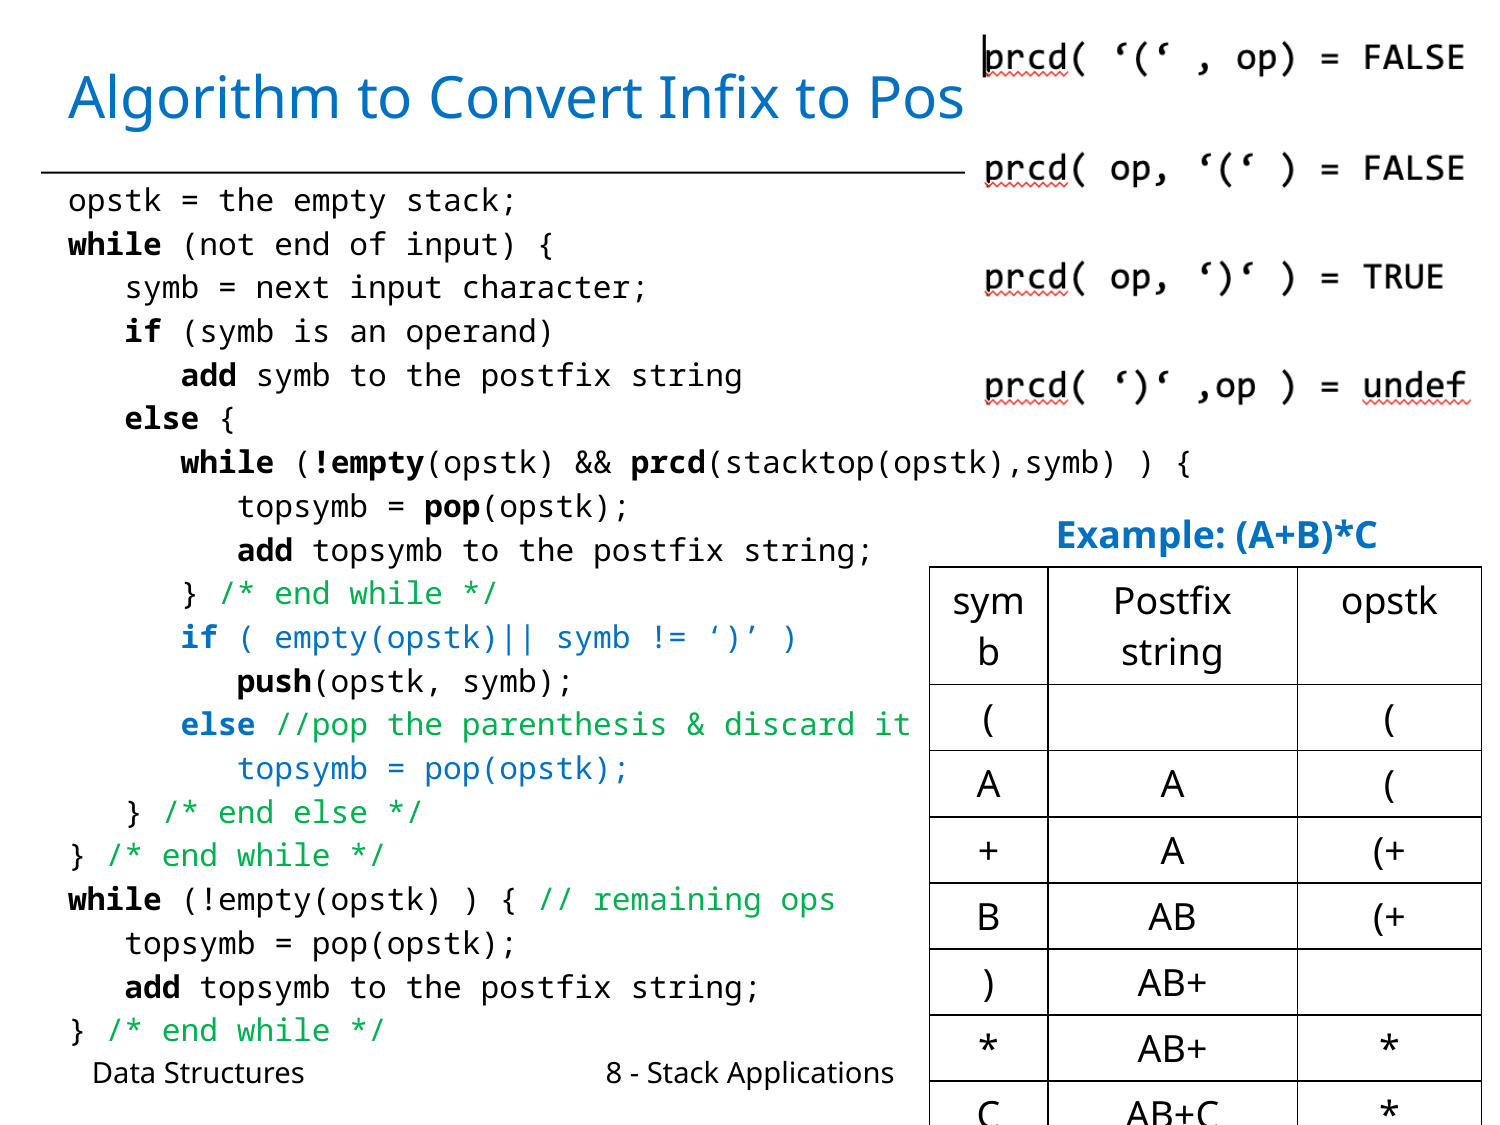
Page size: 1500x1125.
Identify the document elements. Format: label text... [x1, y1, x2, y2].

table_cell B [930, 884, 1047, 948]
table_cell C [930, 1082, 1047, 1125]
list opstk = the empty stack; while (not end of input) { symb = next input character; if (symb is an operand) add symb to the postfix string else { while (!empty(opstk) && prcd(stacktop(opstk),symb) ) { topsymb = pop(opstk); add topsymb to the postfix string; } /* end while */ if ( empty(opstk)|| symb != ‘)’ ) push(opstk, symb); else //pop the parenthesis & discard it topsymb = pop(opstk); } /* end else */ } /* end while */ while (!empty(opstk) ) { // remaining ops topsymb = pop(opstk); add topsymb to the postfix string; } /* end while */ [52, 172, 1448, 1012]
table_cell + [930, 818, 1047, 882]
table_cell ( [930, 685, 1047, 750]
table_cell [1049, 685, 1297, 750]
table_header Postfix string [1049, 568, 1297, 684]
table_cell [1298, 950, 1481, 1014]
footer 8 - Stack Applications [502, 1046, 929, 1125]
table_cell AB+C [1049, 1082, 1297, 1125]
table_cell AB+ [1049, 950, 1297, 1014]
table_cell (+ [1298, 818, 1481, 882]
table_cell AB+ [1049, 1016, 1297, 1080]
table_cell (+ [1298, 884, 1481, 948]
table_cell ( [1298, 751, 1481, 816]
table_cell * [930, 1016, 1047, 1080]
table_cell * [1298, 1082, 1481, 1125]
table_cell ( [1298, 685, 1481, 750]
table_header symb [930, 568, 1047, 684]
table_cell A [1049, 751, 1297, 816]
text_box Example: (A+B)*C [1003, 503, 1431, 564]
table_cell * [1298, 1016, 1481, 1080]
table_cell A [1049, 818, 1297, 882]
picture [964, 0, 1500, 438]
table_cell AB [1049, 884, 1297, 948]
table_cell A [930, 751, 1047, 816]
title Algorithm to Convert Infix to Postfix [52, 30, 959, 159]
table_header opstk [1298, 568, 1481, 684]
table_cell ) [930, 950, 1047, 1014]
slide_number Data Structures [76, 1046, 428, 1125]
